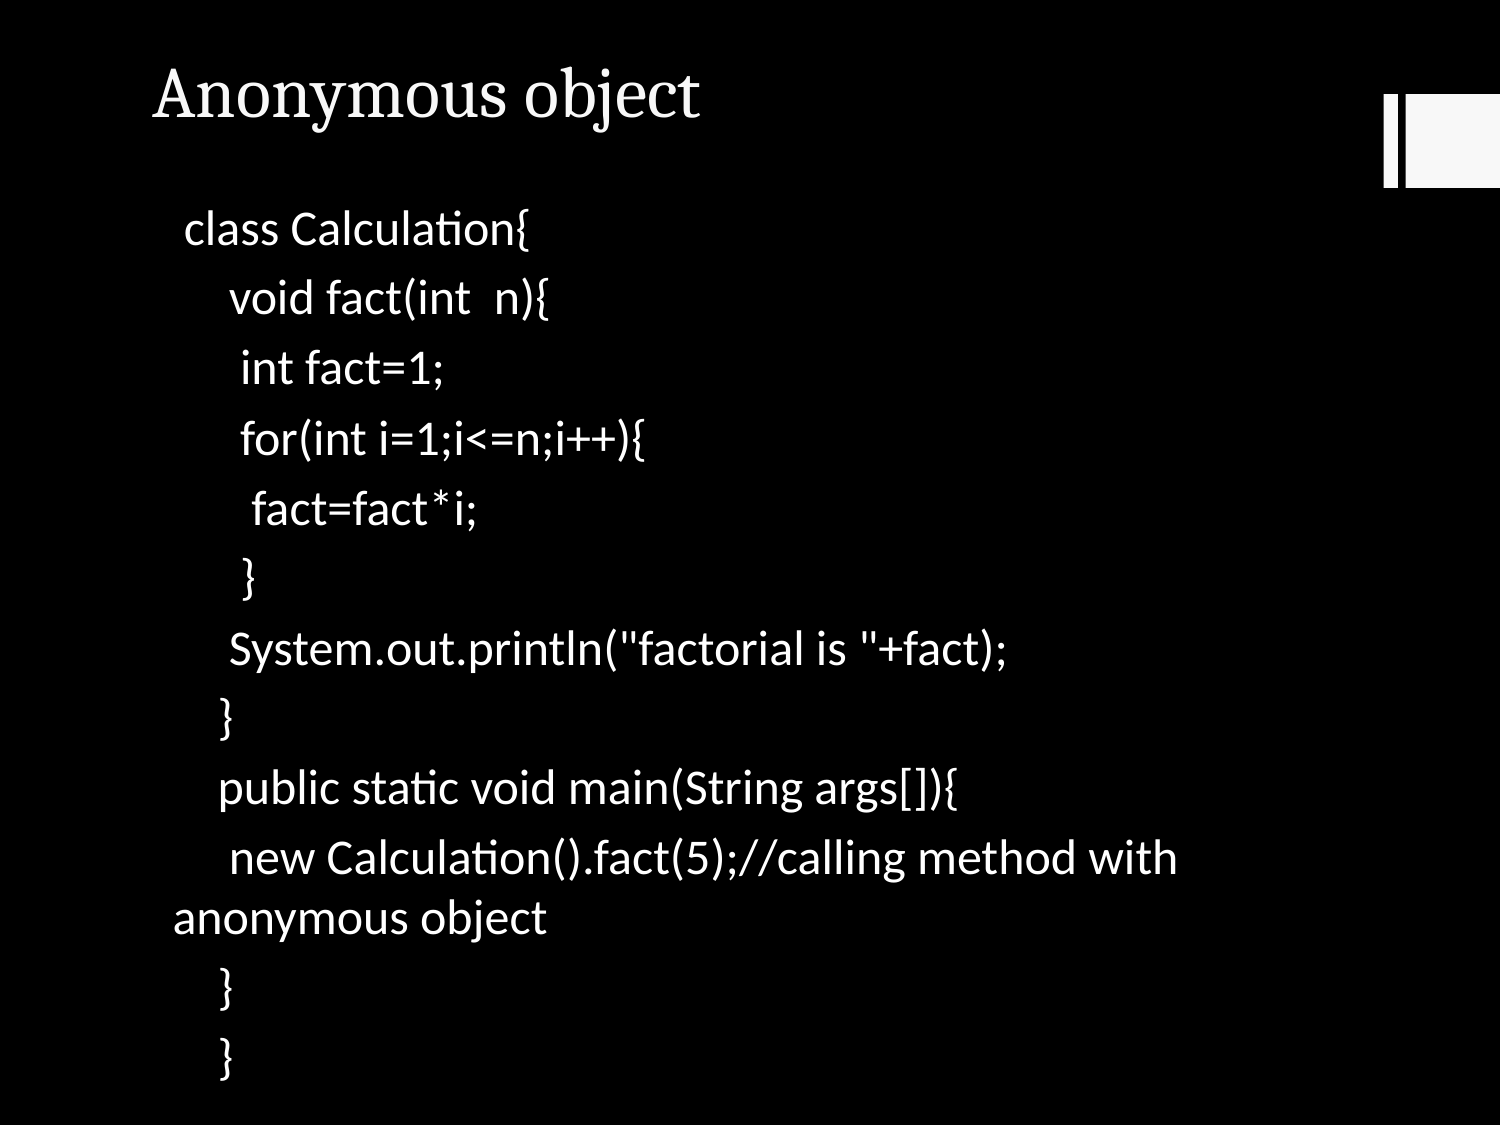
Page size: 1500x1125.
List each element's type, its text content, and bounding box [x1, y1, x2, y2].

list class Calculation{ void fact(int n){ int fact=1; for(int i=1;i<=n;i++){ fact=fact*i; } System.out.println("factorial is "+fact); } public static void main(String args[]){ new Calculation().fact(5);//calling method with anonymous object } } [150, 187, 1350, 1035]
title Anonymous object [137, 37, 1338, 227]
